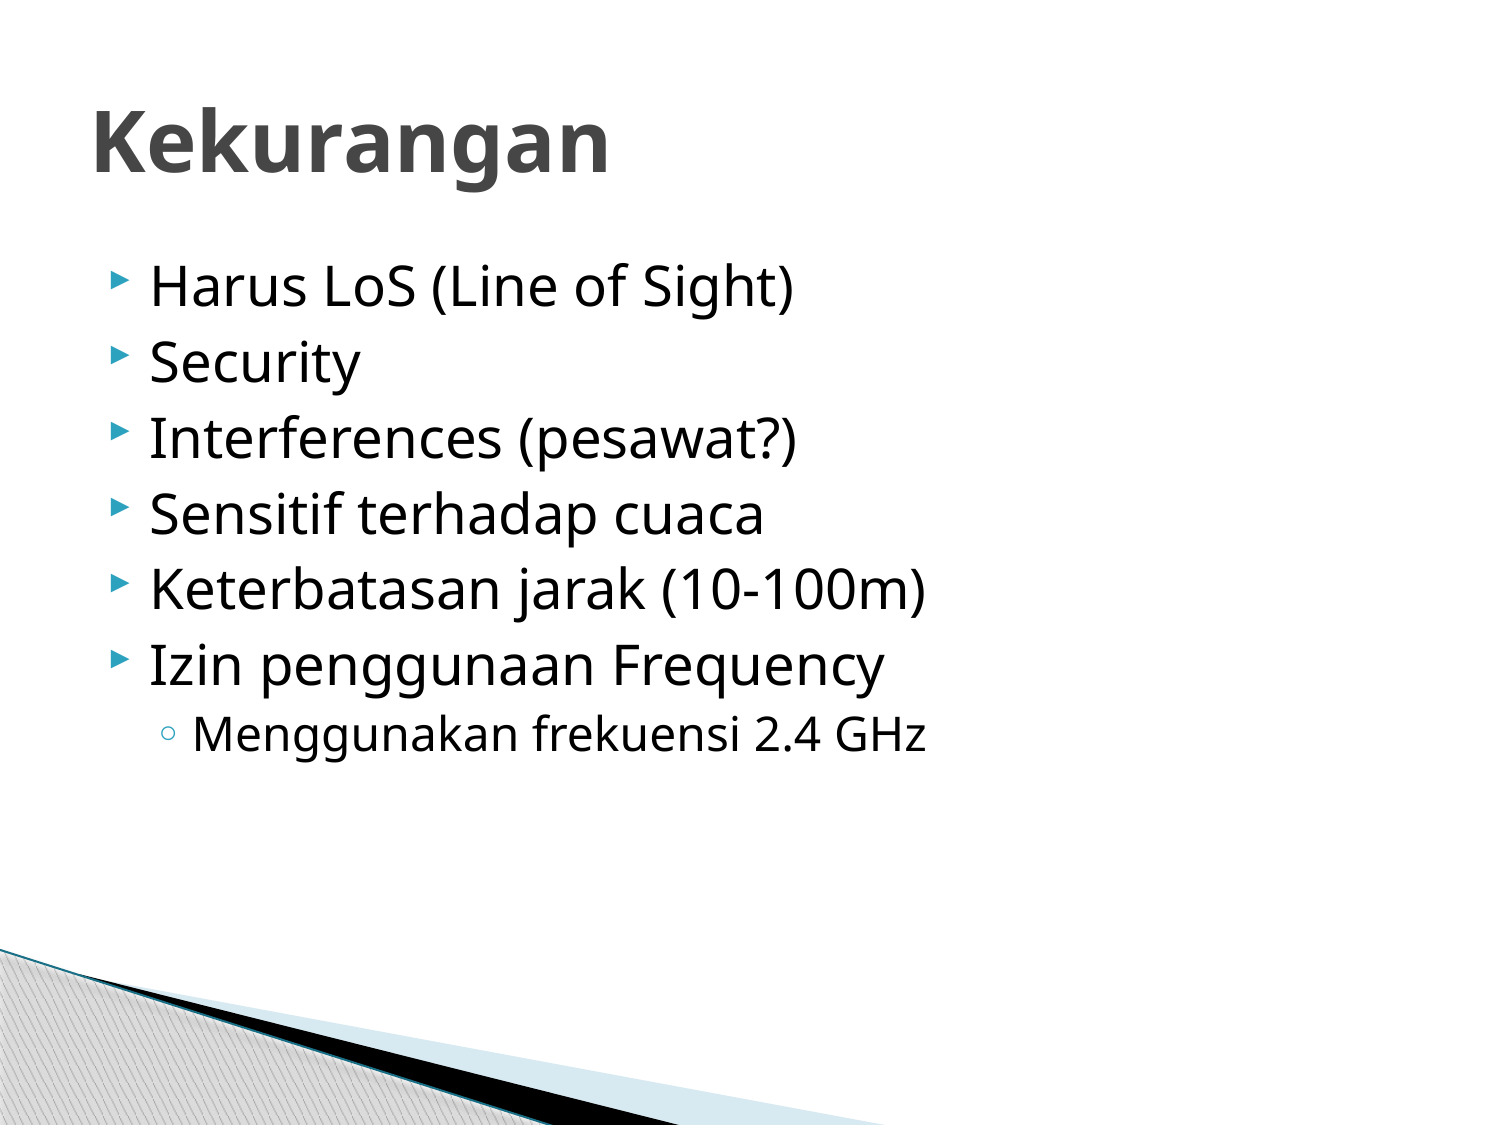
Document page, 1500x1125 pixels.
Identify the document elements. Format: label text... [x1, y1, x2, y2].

title Kekurangan [75, 45, 1425, 233]
list Harus LoS (Line of Sight) Security Interferences (pesawat?) Sensitif terhadap cuaca Keterbatasan jarak (10-100m) Izin penggunaan Frequency Menggunakan frekuensi 2.4 GHz [75, 243, 1425, 986]
